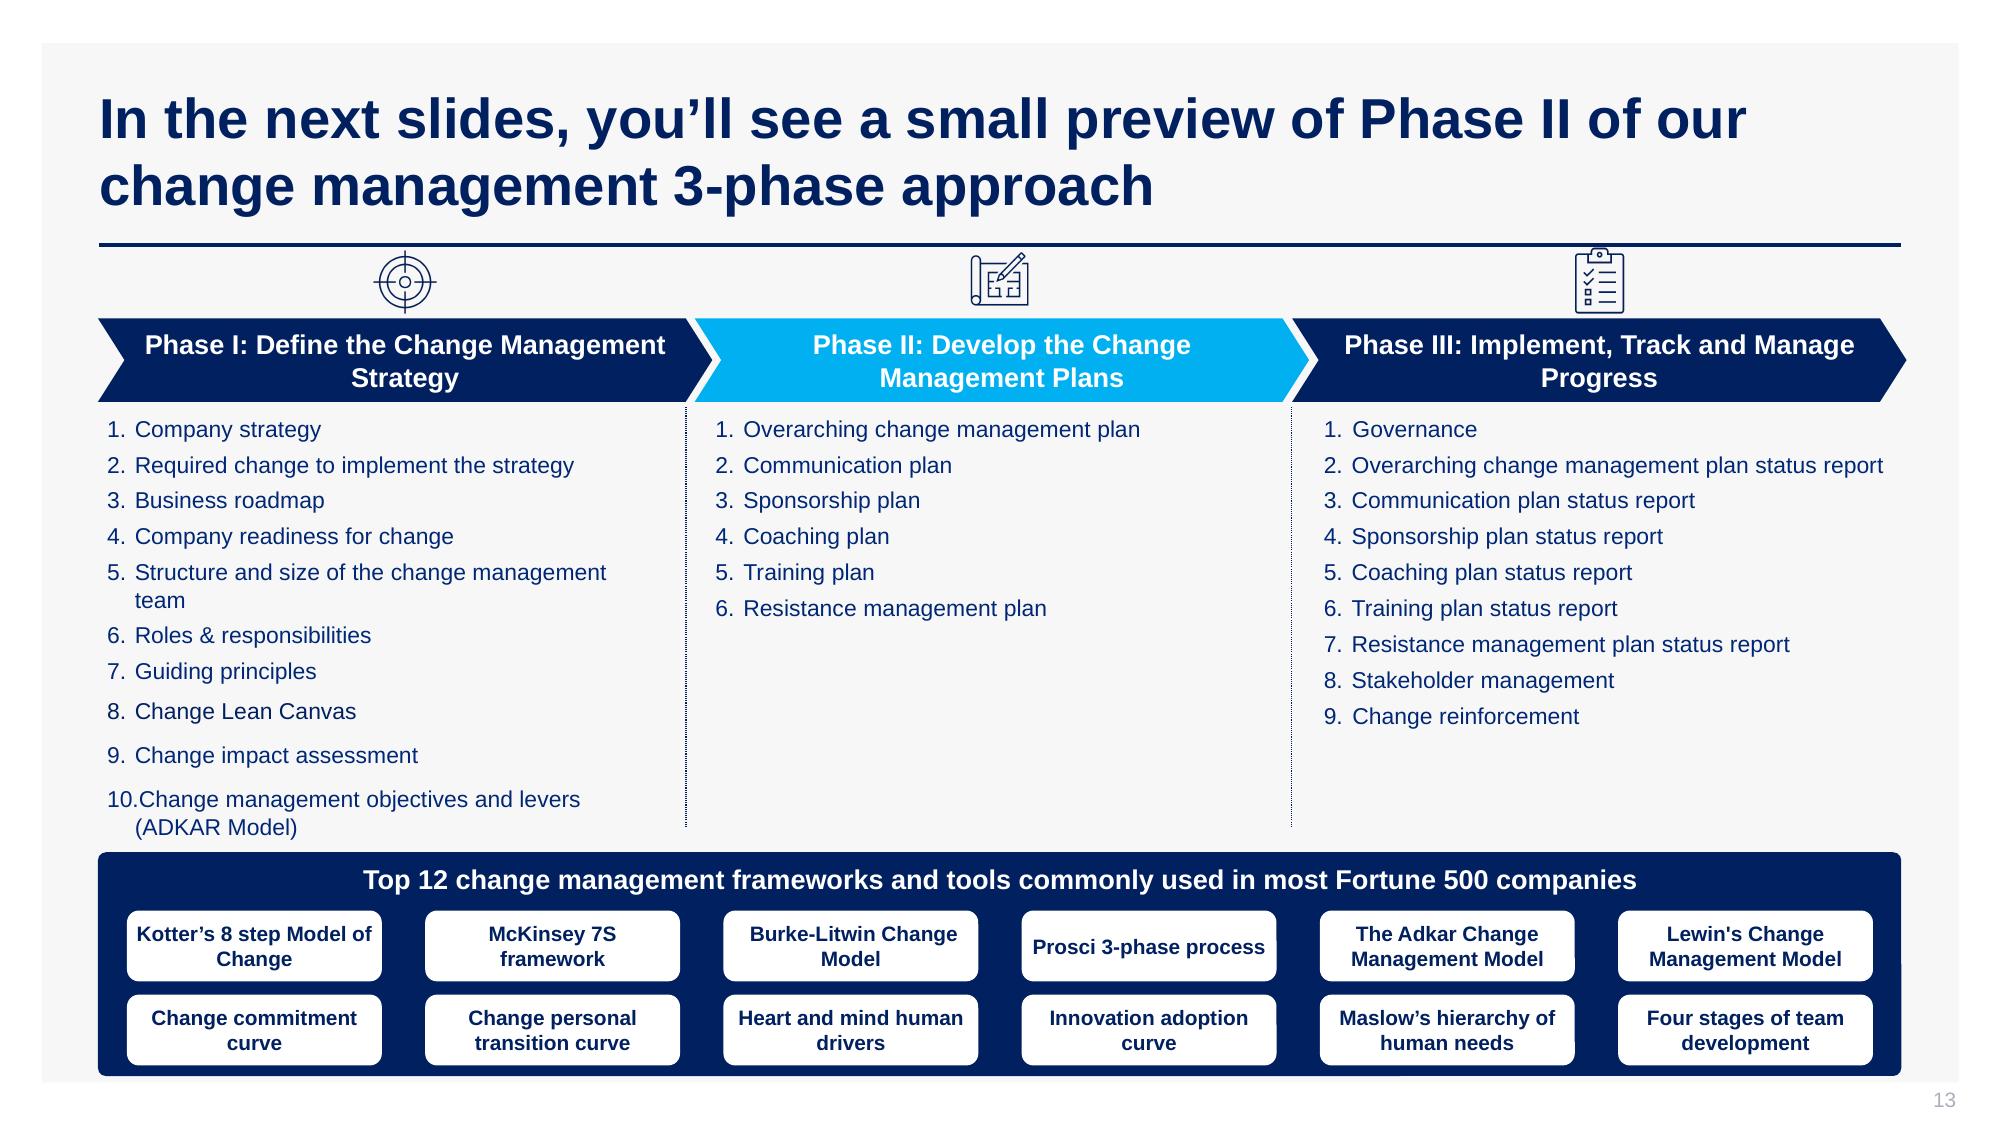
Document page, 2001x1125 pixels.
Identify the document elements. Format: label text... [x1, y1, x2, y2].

picture [964, 244, 1035, 316]
text_box The Adkar Change Management Model [1318, 909, 1576, 983]
picture [368, 245, 442, 319]
text_box Phase III: Implement, Track and Manage Progress [1292, 318, 1907, 402]
text_box Top 12 change management frameworks and tools commonly used in most Fortune 500 companies [96, 851, 1903, 1078]
text_box Phase I: Define the Change Management Strategy [97, 318, 713, 402]
text_box Governance Overarching change management plan status report Communication plan status report Sponsorship plan status report Coaching plan status report Training plan status report Resistance management plan status report Stakeholder management Change reinforcement [1309, 407, 1907, 736]
title In the next slides, you’ll see a small preview of Phase II of our change management 3-phase approach [84, 59, 1901, 239]
text_box Heart and mind human drivers [722, 993, 980, 1067]
text_box Four stages of team development [1617, 993, 1875, 1067]
text_box McKinsey 7S framework [424, 909, 682, 983]
text_box Overarching change management plan Communication plan Sponsorship plan Coaching plan Training plan Resistance management plan [700, 406, 1268, 629]
text_box Innovation adoption curve [1020, 993, 1278, 1067]
slide_number 13 [1506, 1088, 1957, 1119]
text_box Kotter’s 8 step Model of Change [125, 909, 383, 983]
picture [1560, 241, 1639, 320]
text_box Prosci 3-phase process [1020, 909, 1278, 983]
text_box Change personal transition curve [424, 993, 682, 1067]
text_box Maslow’s hierarchy of human needs [1318, 993, 1576, 1067]
text_box Burke-Litwin Change Model [722, 909, 980, 983]
text_box Company strategy Required change to implement the strategy Business roadmap Company readiness for change Structure and size of the change management team Roles & responsibilities Guiding principles Change Lean Canvas Change impact assessment Change management objectives and levers (ADKAR Model) [107, 406, 678, 848]
text_box Lewin's Change Management Model [1617, 909, 1875, 983]
text_box Change commitment curve [125, 993, 383, 1067]
text_box Phase II: Develop the Change Management Plans [694, 318, 1310, 402]
